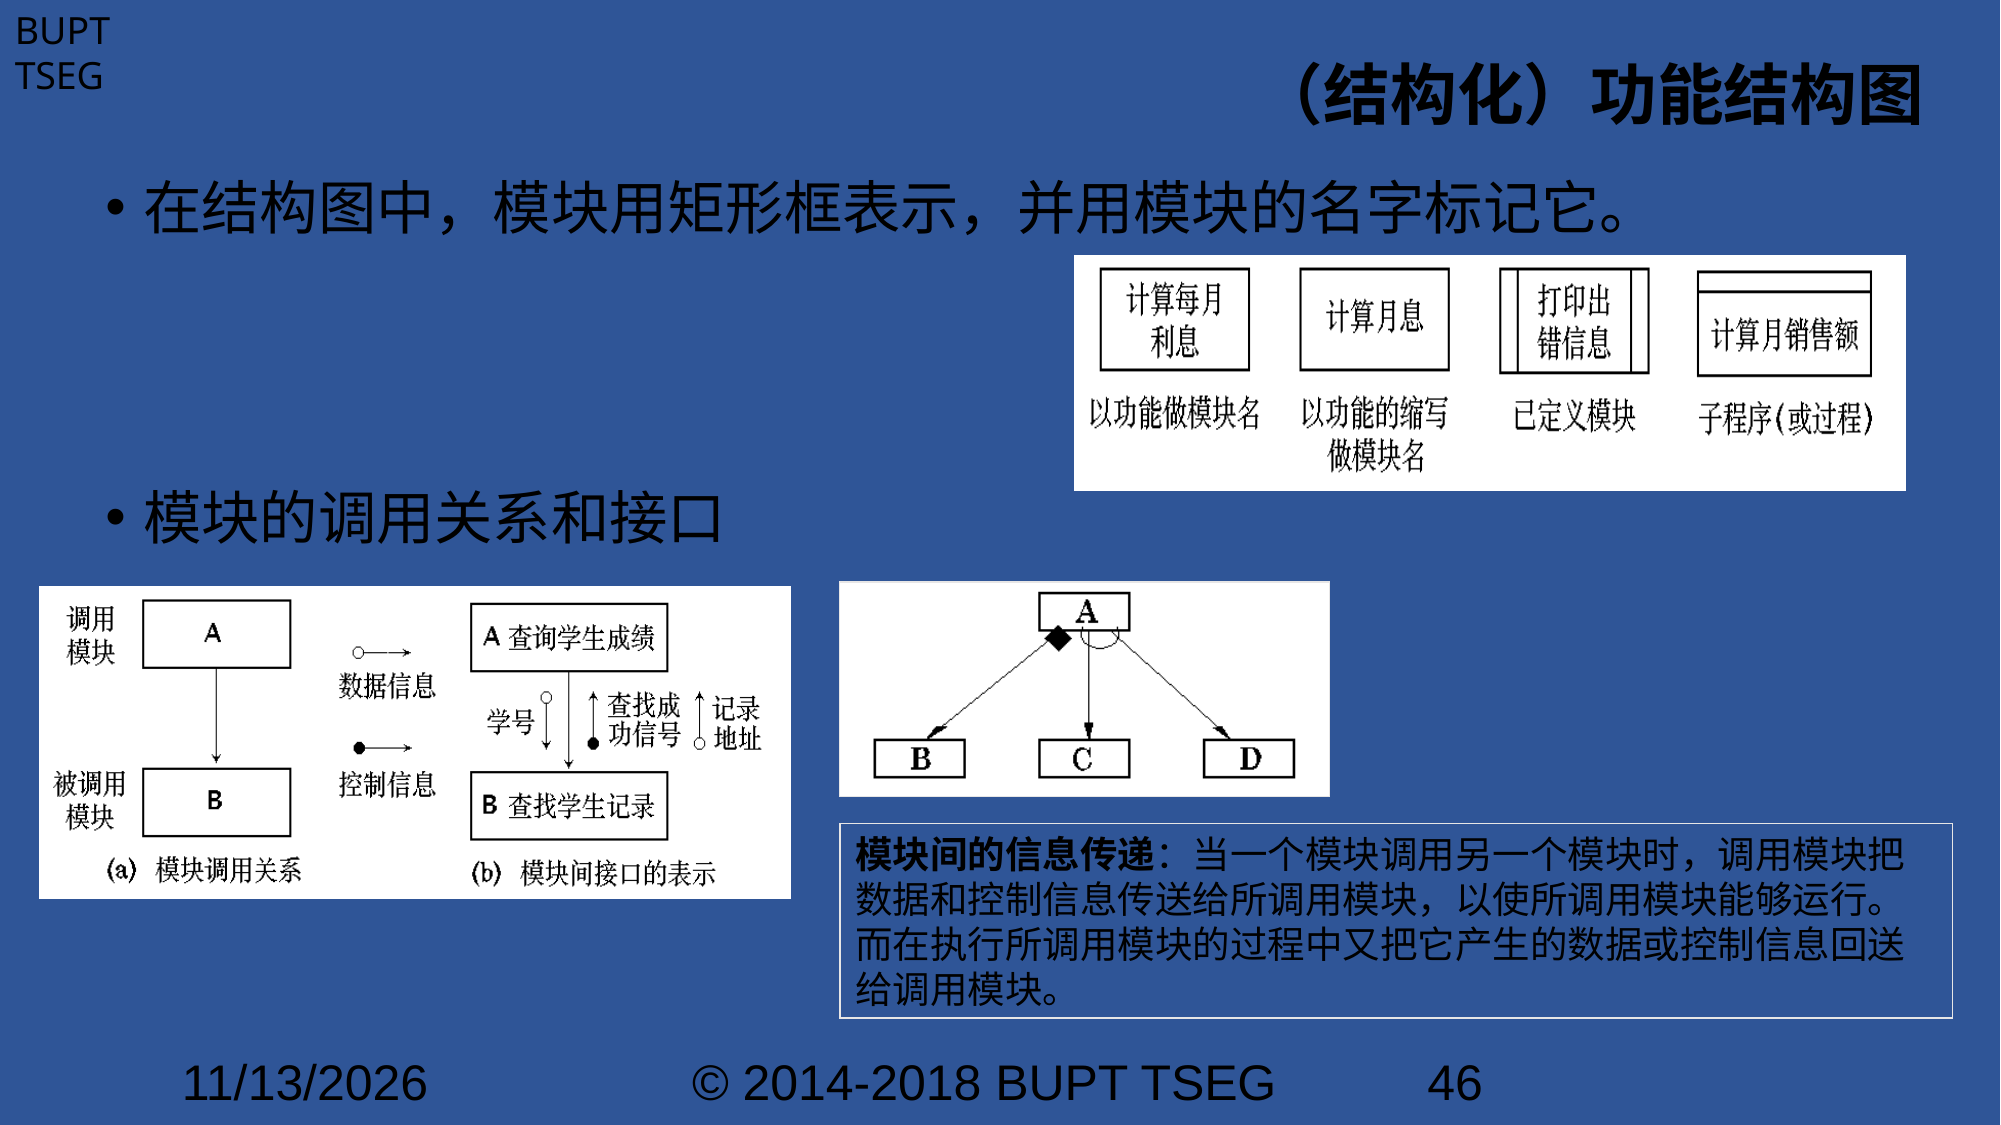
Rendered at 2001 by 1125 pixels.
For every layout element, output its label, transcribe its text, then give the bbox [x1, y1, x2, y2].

picture [39, 586, 791, 899]
picture [1074, 255, 1906, 492]
slide_number 46 [1412, 1042, 1863, 1103]
list 在结构图中，模块用矩形框表示，并用模块的名字标记它。 模块的调用关系和接口 [90, 163, 1910, 1014]
picture [840, 582, 1329, 796]
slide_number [167, 1042, 618, 1103]
text_box 模块间的信息传递：当一个模块调用另一个模块时，调用模块把数据和控制信息传送给所调用模块，以使所调用模块能够运行。而在执行所调用模块的过程中又把它产生的数据或控制信息回送给调用模块。 [840, 823, 1953, 1019]
title （结构化）功能结构图 [244, 45, 1940, 152]
footer © 2014-2018 BUPT TSEG [677, 1042, 1353, 1103]
